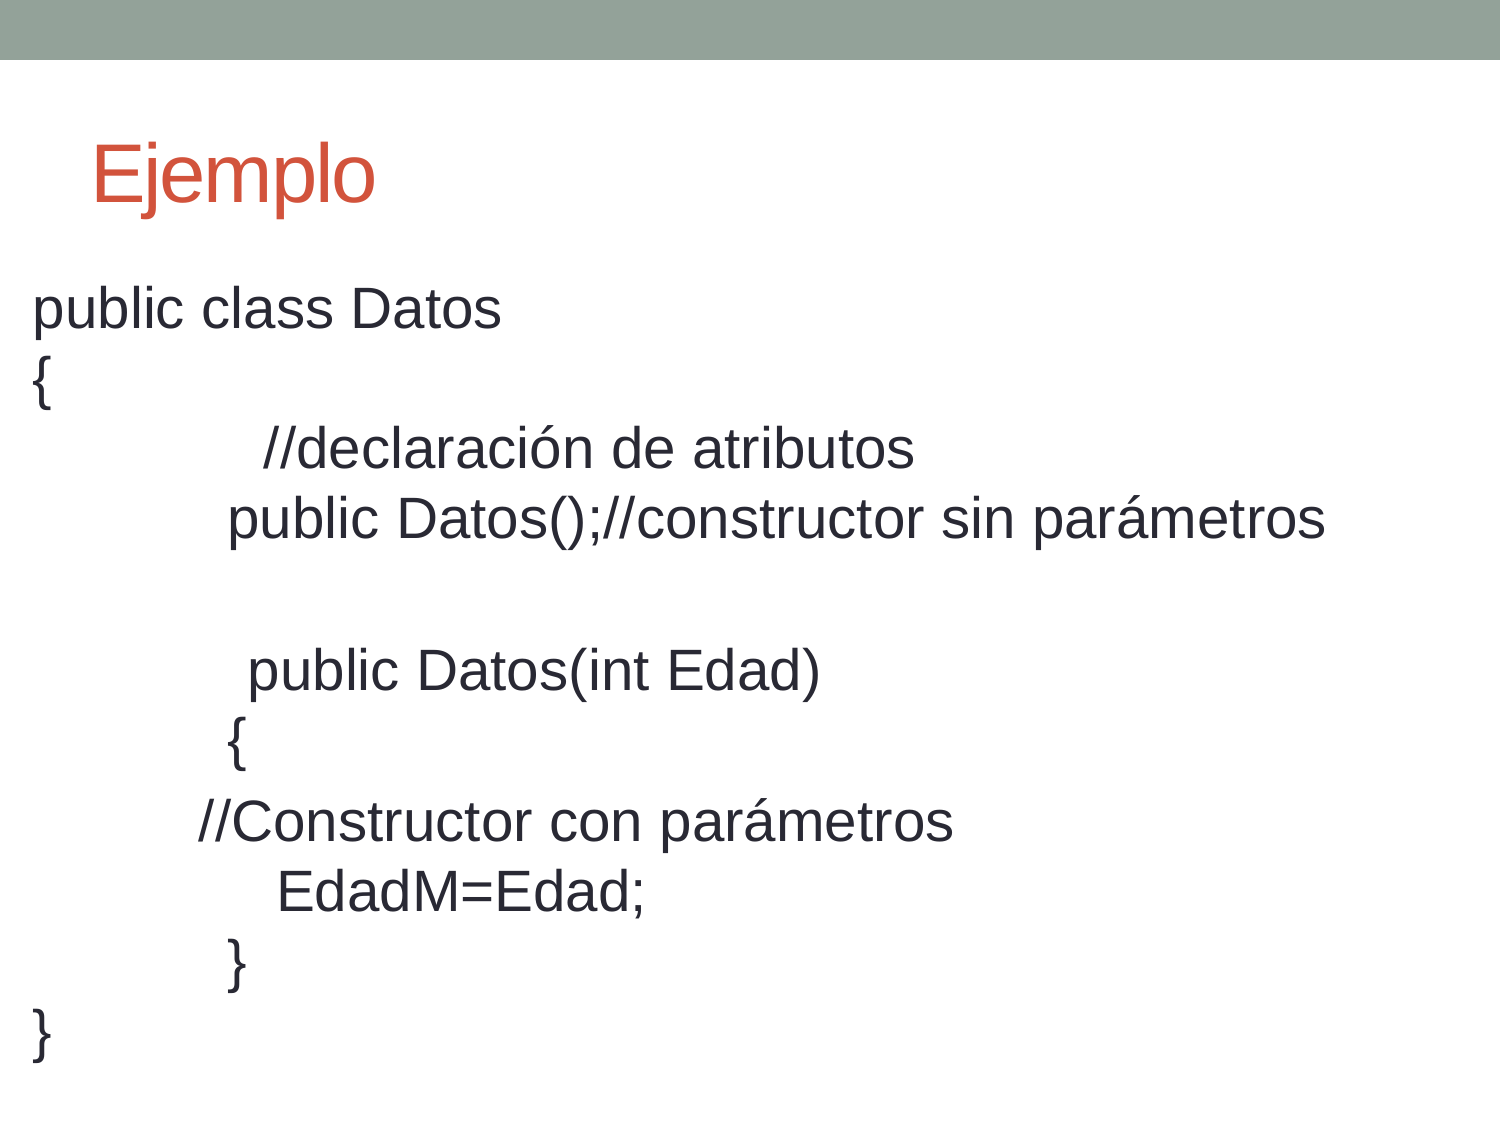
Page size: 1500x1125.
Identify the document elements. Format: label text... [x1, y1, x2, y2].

title Ejemplo [75, 87, 1425, 250]
list public class Datos { //declaración de atributos public Datos();//constructor sin parámetros public Datos(int Edad) { //Constructor con parámetros EdadM=Edad; } } [17, 262, 1483, 1005]
